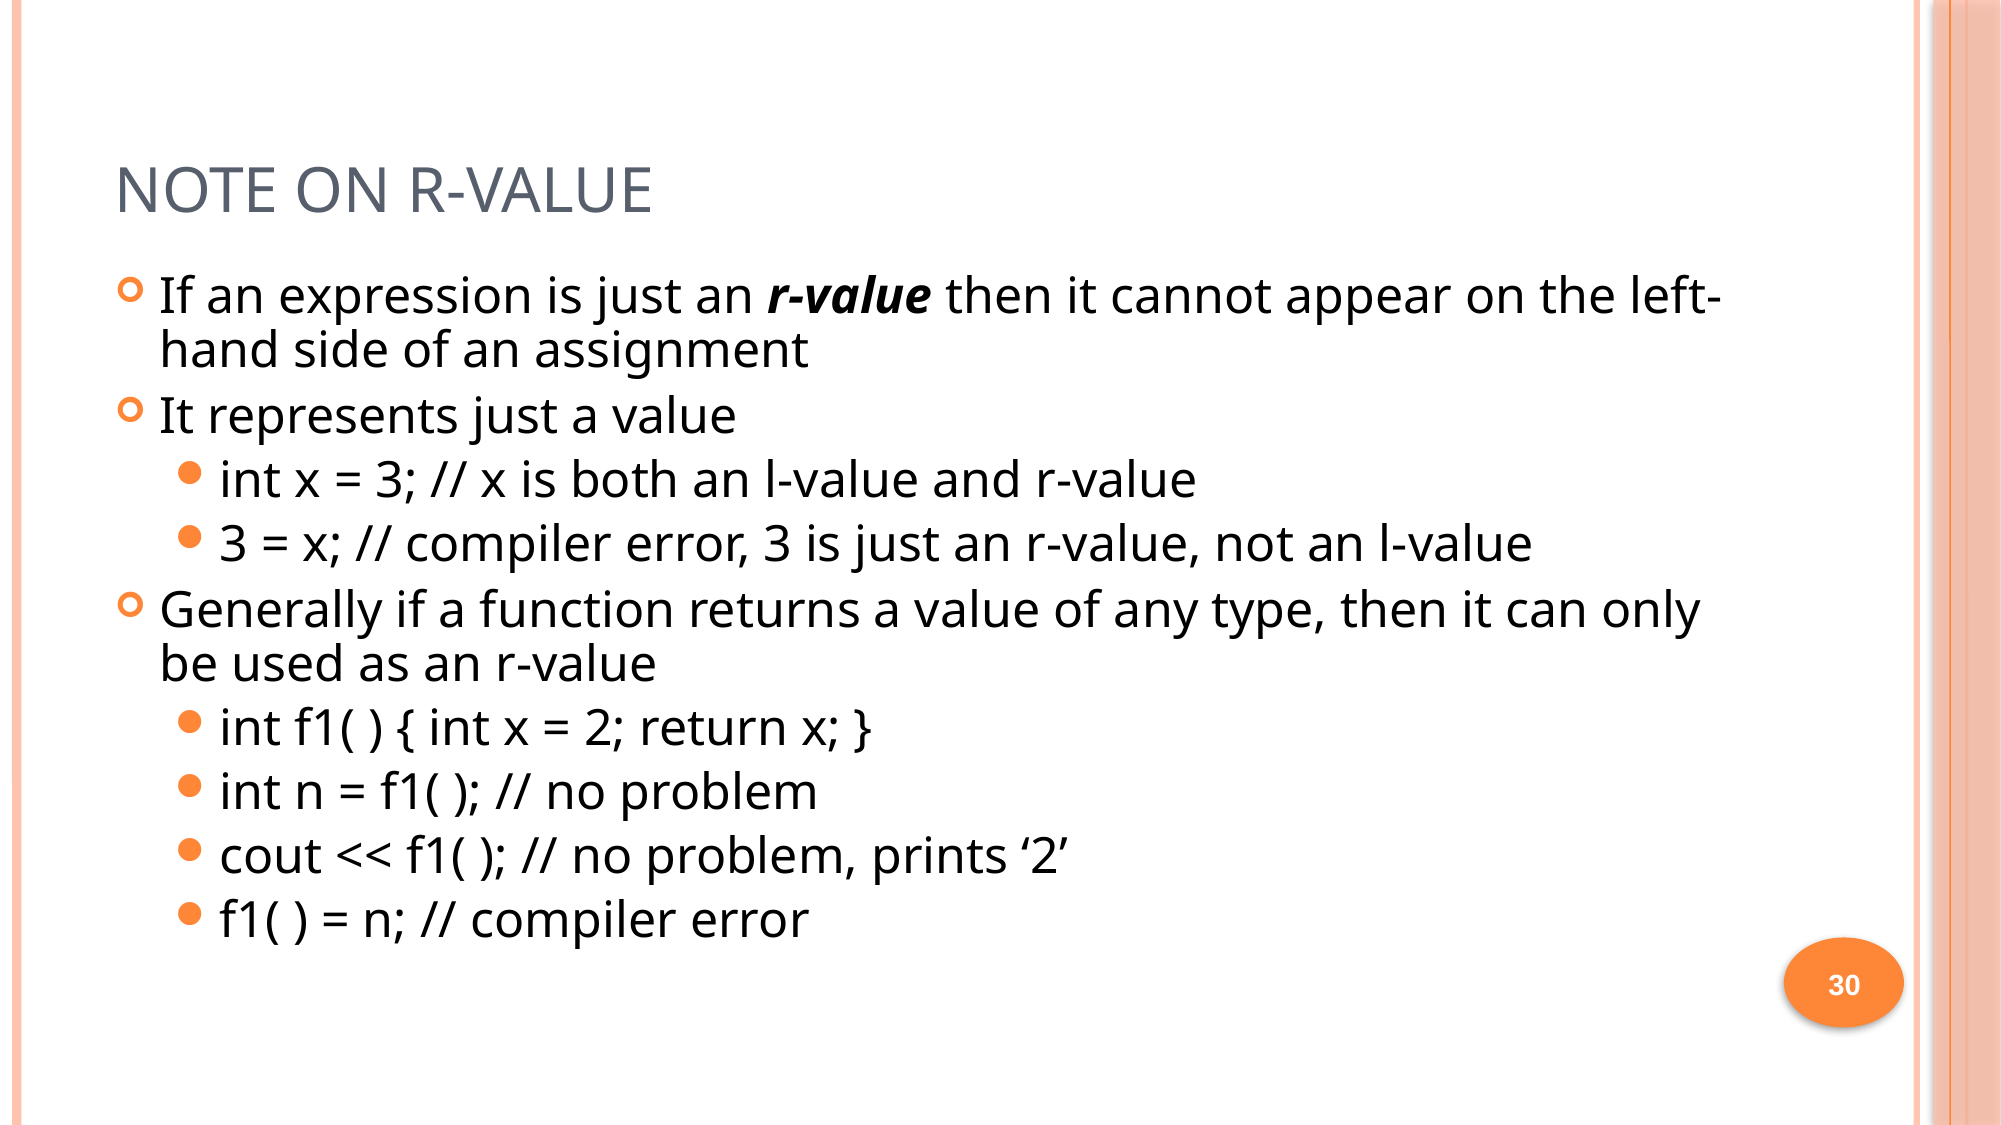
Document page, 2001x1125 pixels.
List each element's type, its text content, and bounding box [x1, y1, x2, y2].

slide_number 30 [1777, 940, 1912, 1027]
list If an expression is just an r-value then it cannot appear on the left-hand side of an assignment It represents just a value int x = 3; // x is both an l-value and r-value 3 = x; // compiler error, 3 is just an r-value, not an l-value Generally if a function returns a value of any type, then it can only be used as an r-value int f1( ) { int x = 2; return x; } int n = f1( ); // no problem cout << f1( ); // no problem, prints ‘2’ f1( ) = n; // compiler error [99, 262, 1784, 1062]
title Note on r-value [99, 45, 1784, 233]
